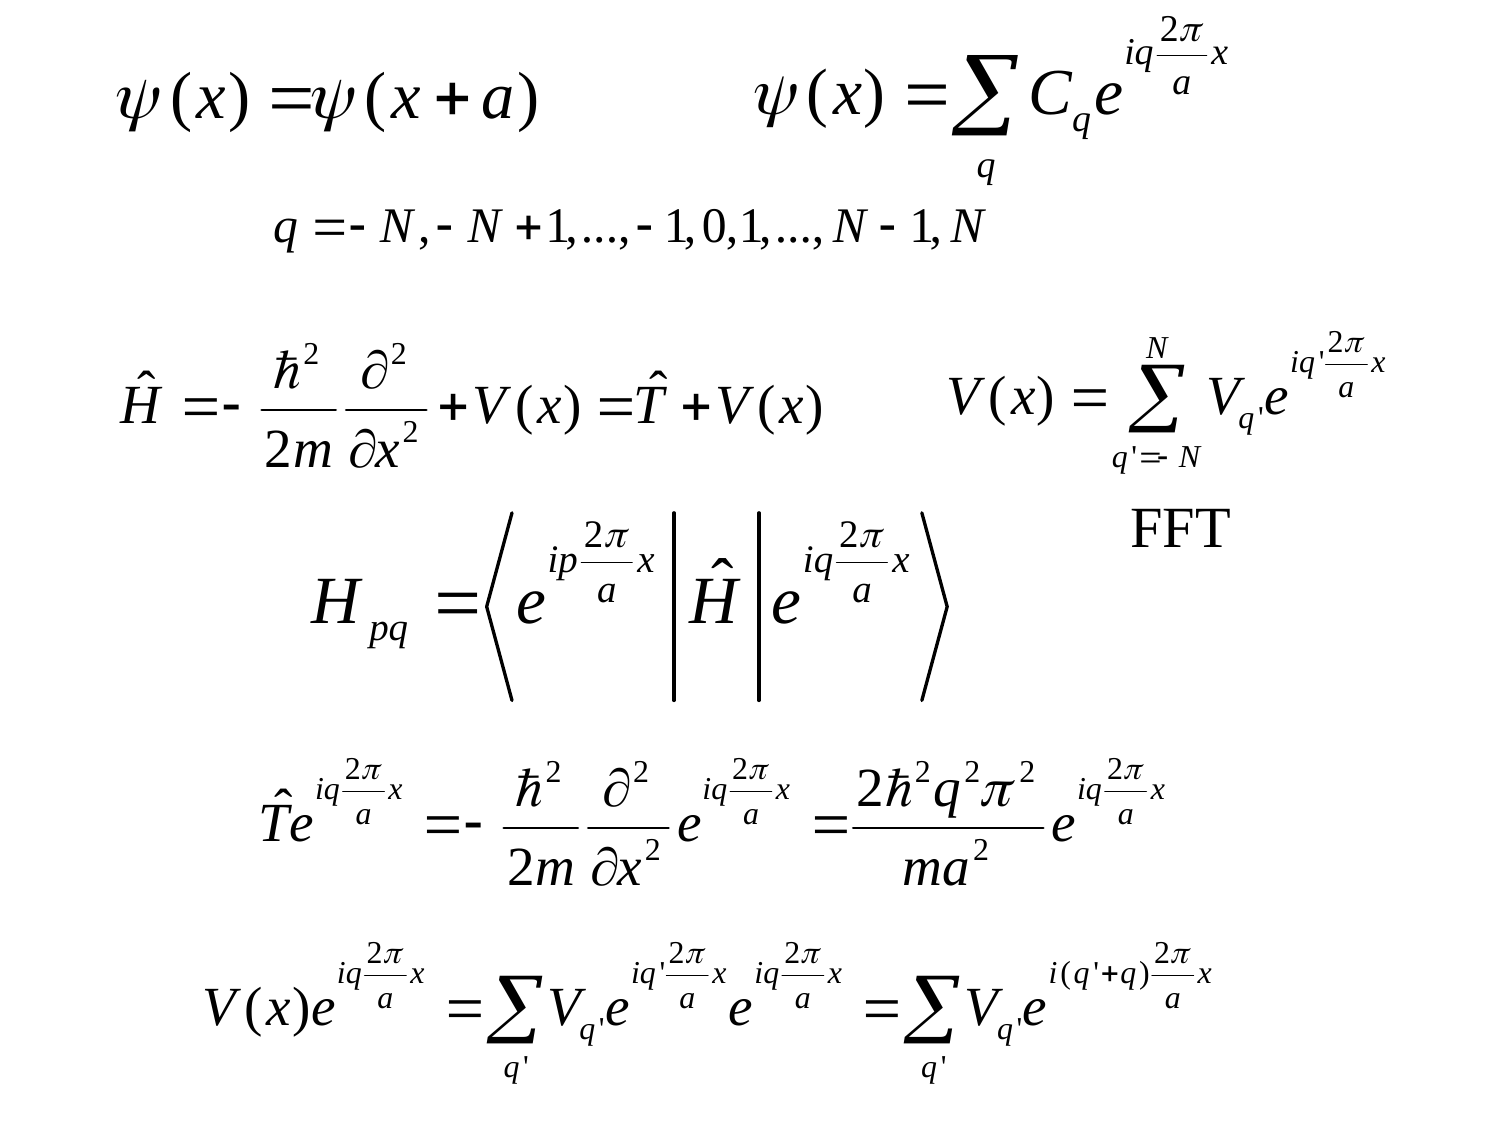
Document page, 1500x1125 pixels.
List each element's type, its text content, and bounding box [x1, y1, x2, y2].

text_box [198, 928, 1229, 1095]
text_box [298, 499, 966, 714]
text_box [749, 0, 1247, 198]
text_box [253, 744, 1174, 898]
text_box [111, 57, 550, 147]
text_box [943, 317, 1404, 484]
text_box FFT [1115, 491, 1246, 567]
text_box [109, 326, 837, 480]
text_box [265, 196, 999, 264]
